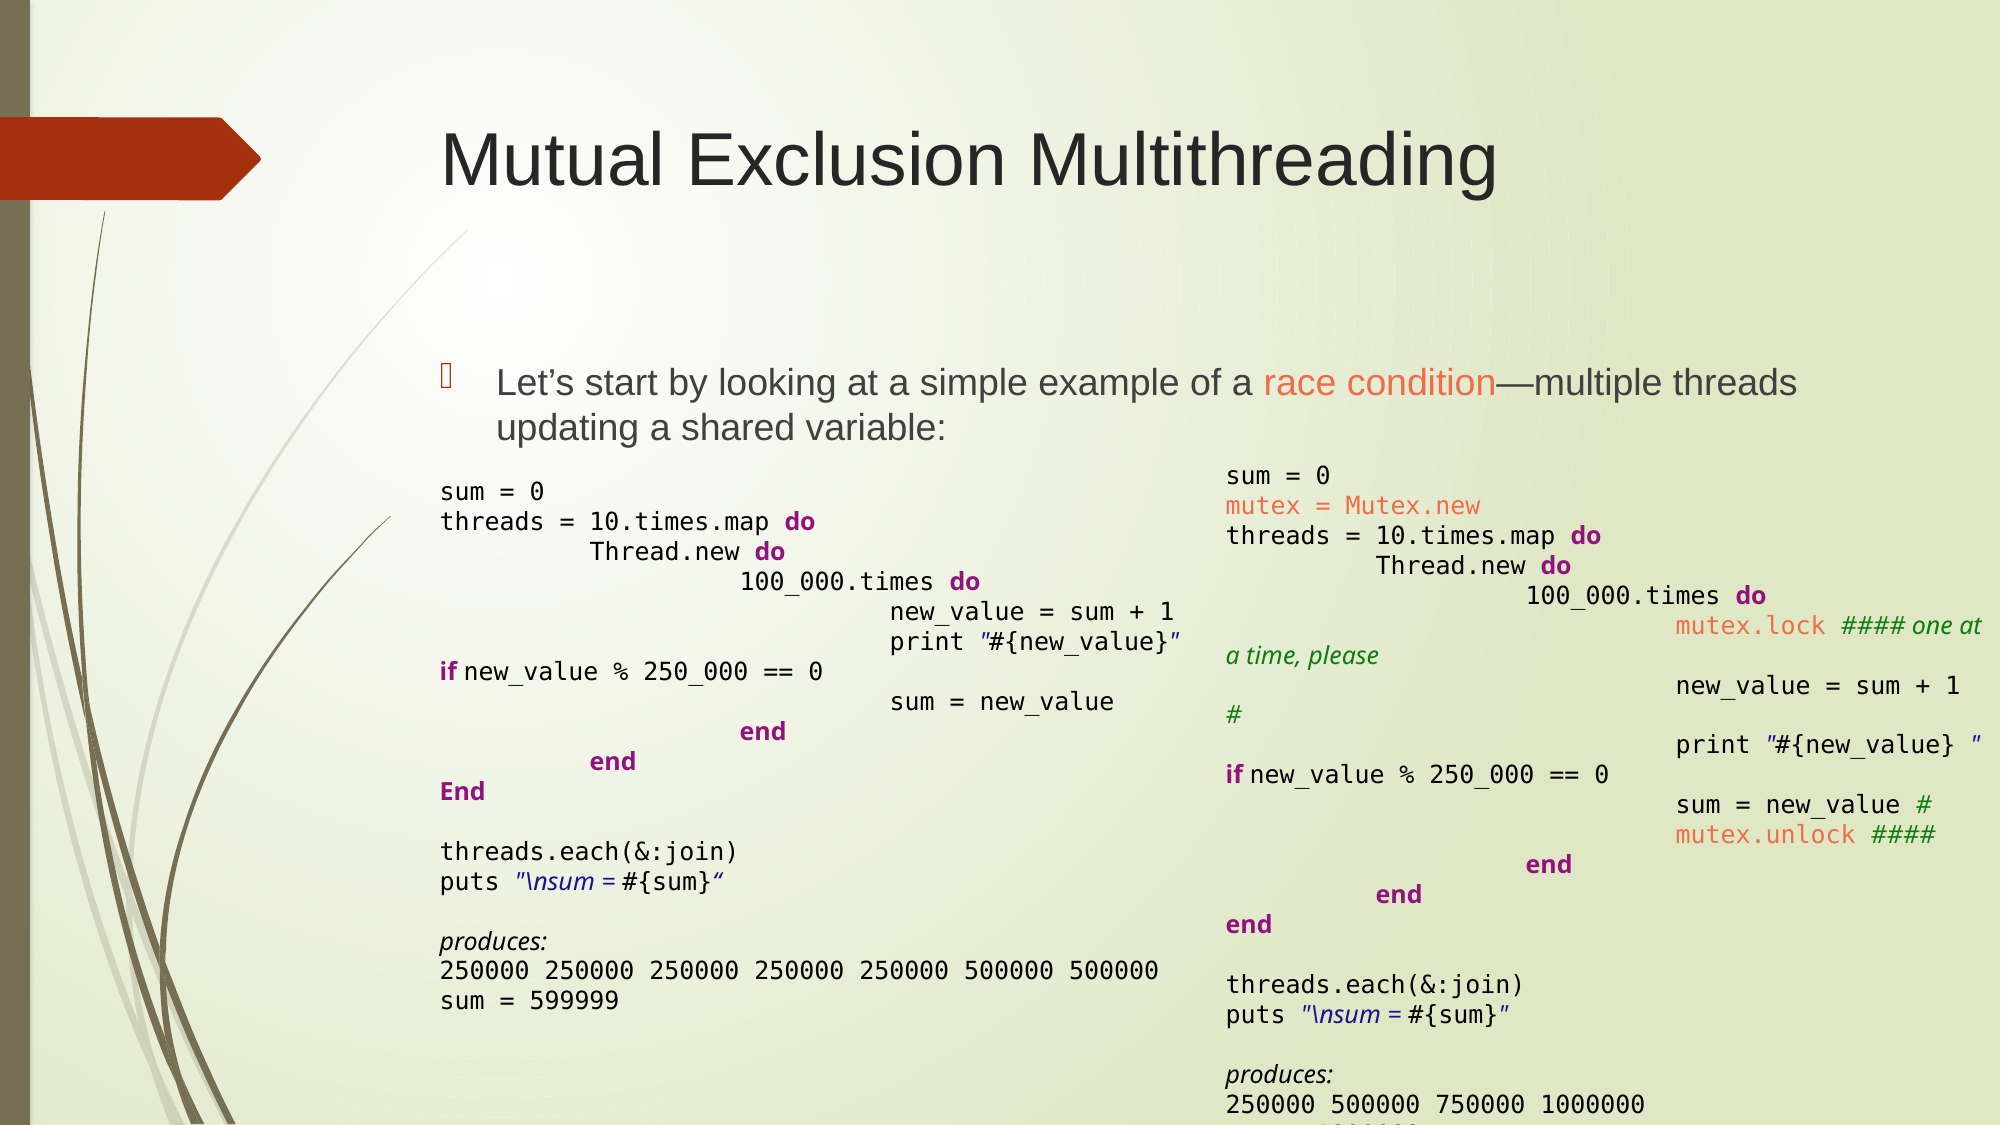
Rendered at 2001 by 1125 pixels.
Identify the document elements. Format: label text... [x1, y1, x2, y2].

text_box sum = 0 threads = 10.times.map do Thread.new do 100_000.times do new_value = sum + 1 print "#{new_value}" if new_value % 250_000 == 0 sum = new_value end end End threads.each(&:join) puts "\nsum = #{sum}“ produces: 250000 250000 250000 250000 250000 500000 500000 sum = 599999 [424, 468, 1210, 1023]
text_box sum = 0 mutex = Mutex.new threads = 10.times.map do Thread.new do 100_000.times do mutex.lock #### one at a time, please new_value = sum + 1 # print "#{new_value} " if new_value % 250_000 == 0 sum = new_value # mutex.unlock #### end end end threads.each(&:join) puts "\nsum = #{sum}" produces: 250000 500000 750000 1000000 sum = 1000000 [1210, 452, 2000, 1125]
title Mutual Exclusion Multithreading [425, 102, 1888, 313]
list Let’s start by looking at a simple example of a race condition—multiple threads updating a shared variable: [424, 350, 1888, 468]
